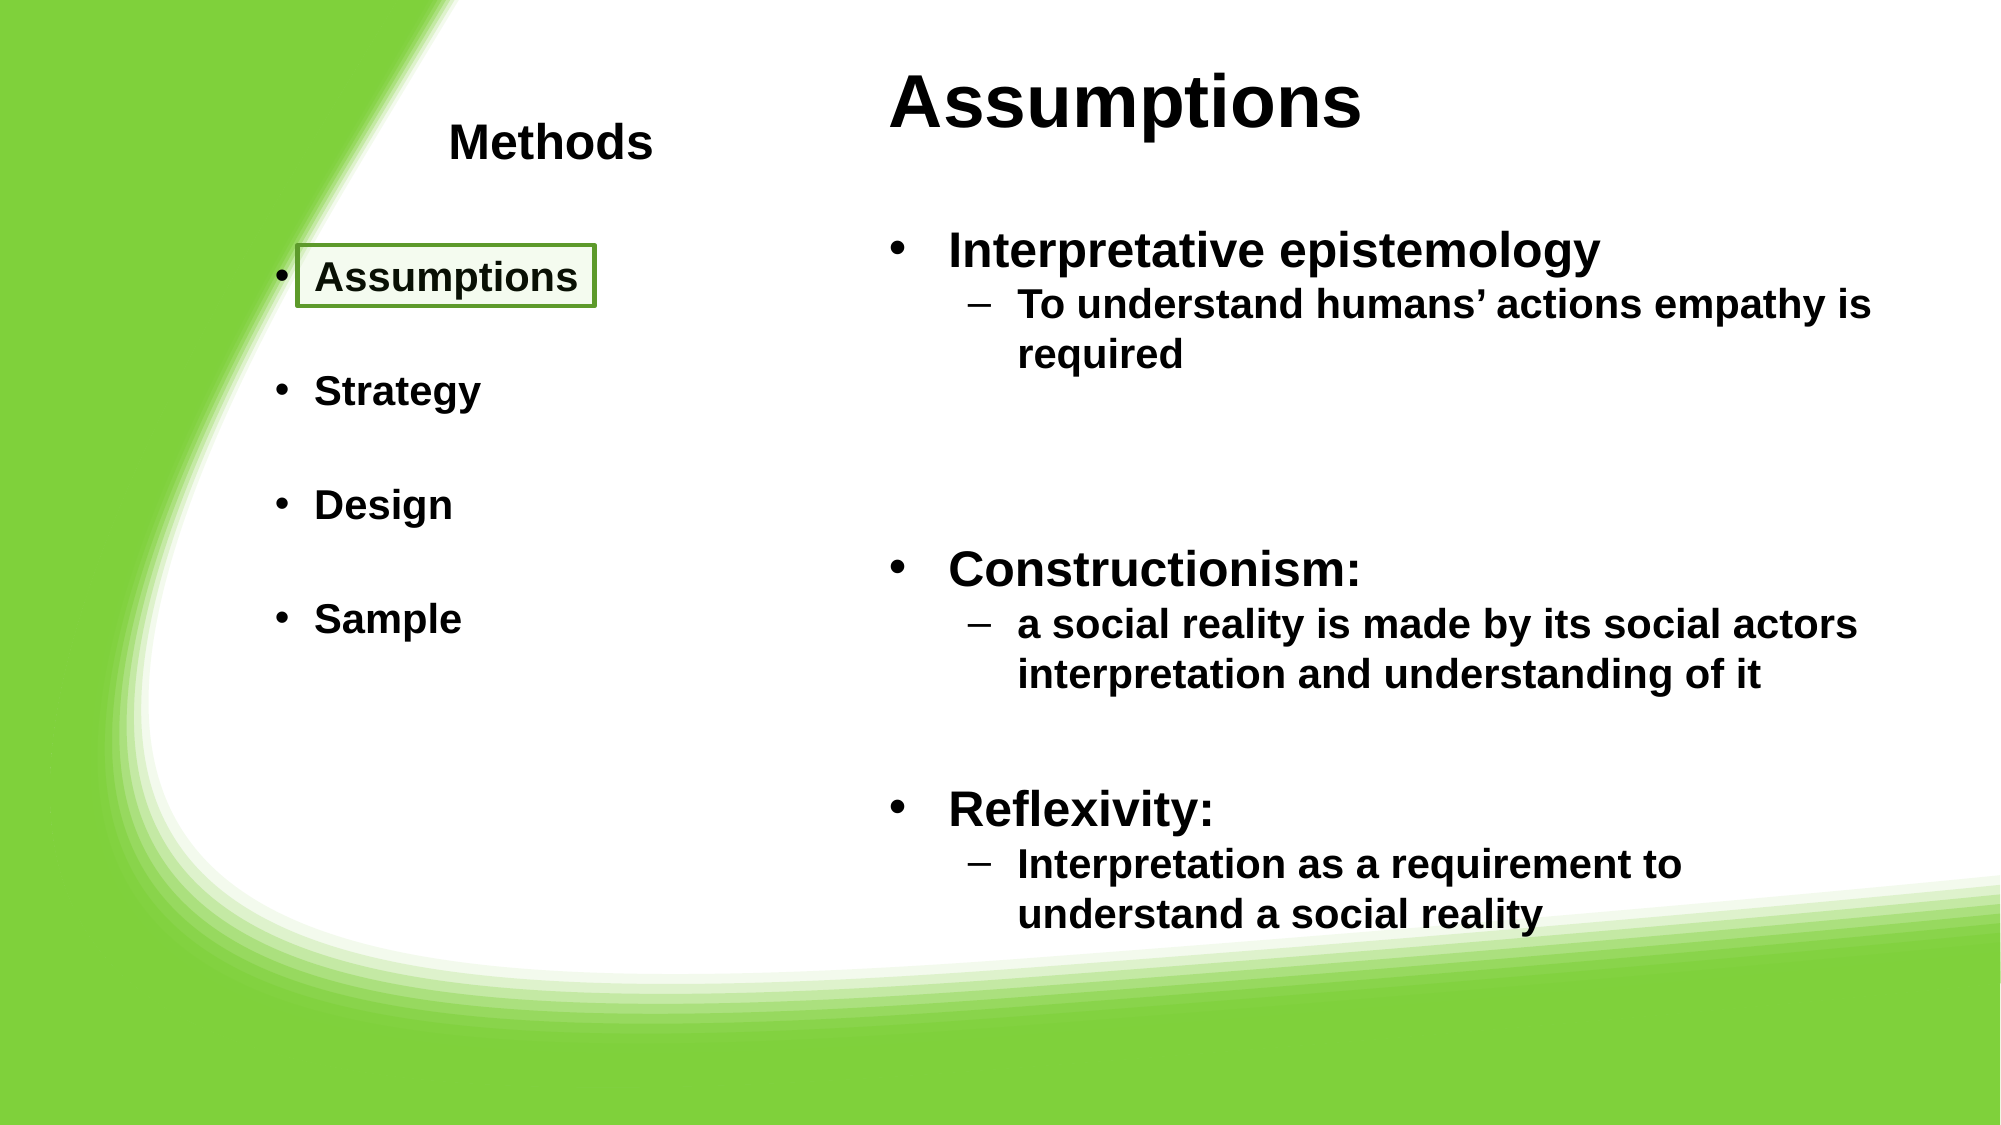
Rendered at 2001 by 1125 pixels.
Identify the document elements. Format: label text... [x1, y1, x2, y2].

list Assumptions Strategy Design Sample [259, 235, 843, 1005]
title Methods [259, 44, 843, 235]
text_box [295, 243, 597, 308]
text_box [984, 532, 1015, 593]
list Assumptions Interpretative epistemology To understand humans’ actions empathy is required Constructionism: a social reality is made by its social actors interpretation and understanding of it Reflexivity: Interpretation as a requirement to understand a social reality [874, 44, 1900, 1005]
